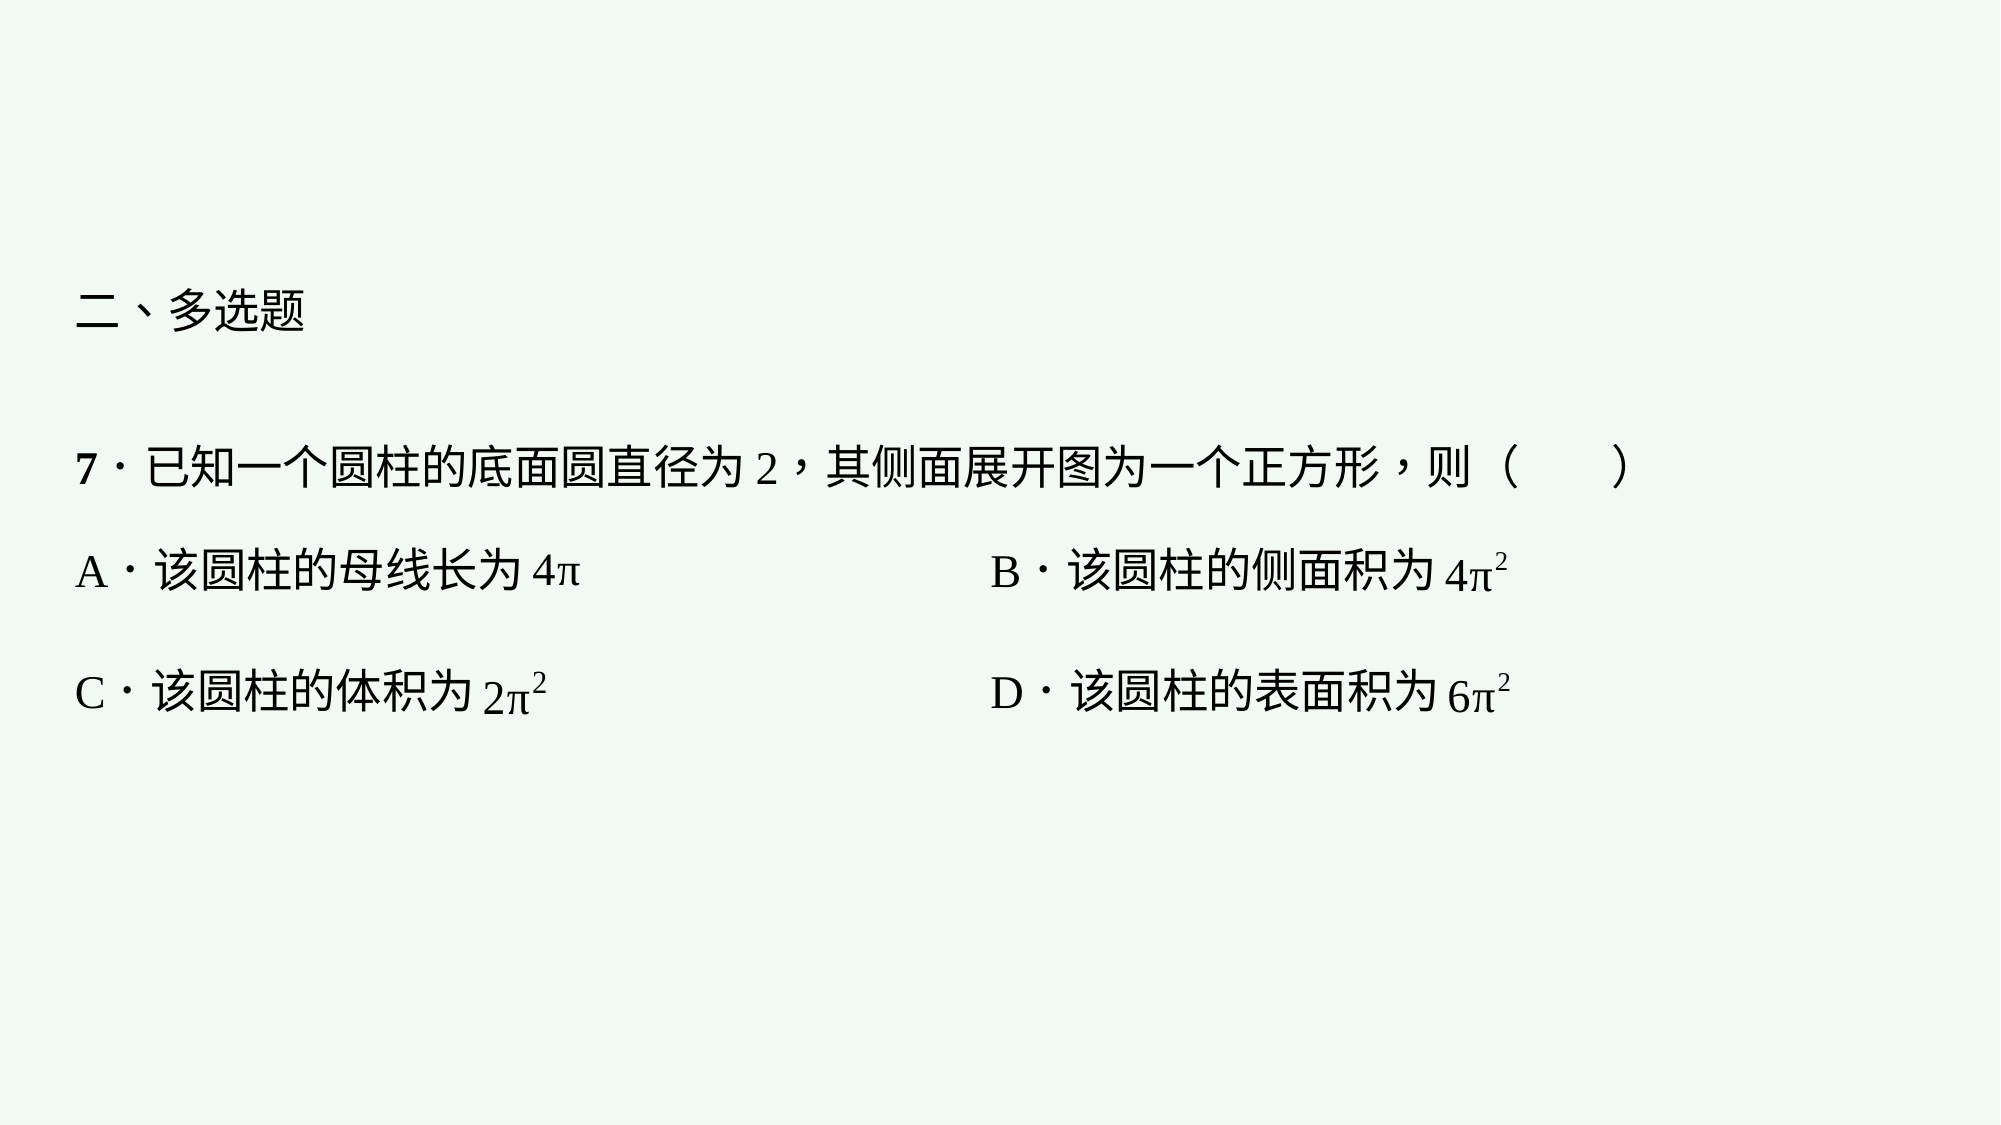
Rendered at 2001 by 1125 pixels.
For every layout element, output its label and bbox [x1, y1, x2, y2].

text_box [74, 413, 1907, 766]
text_box [74, 257, 1907, 413]
